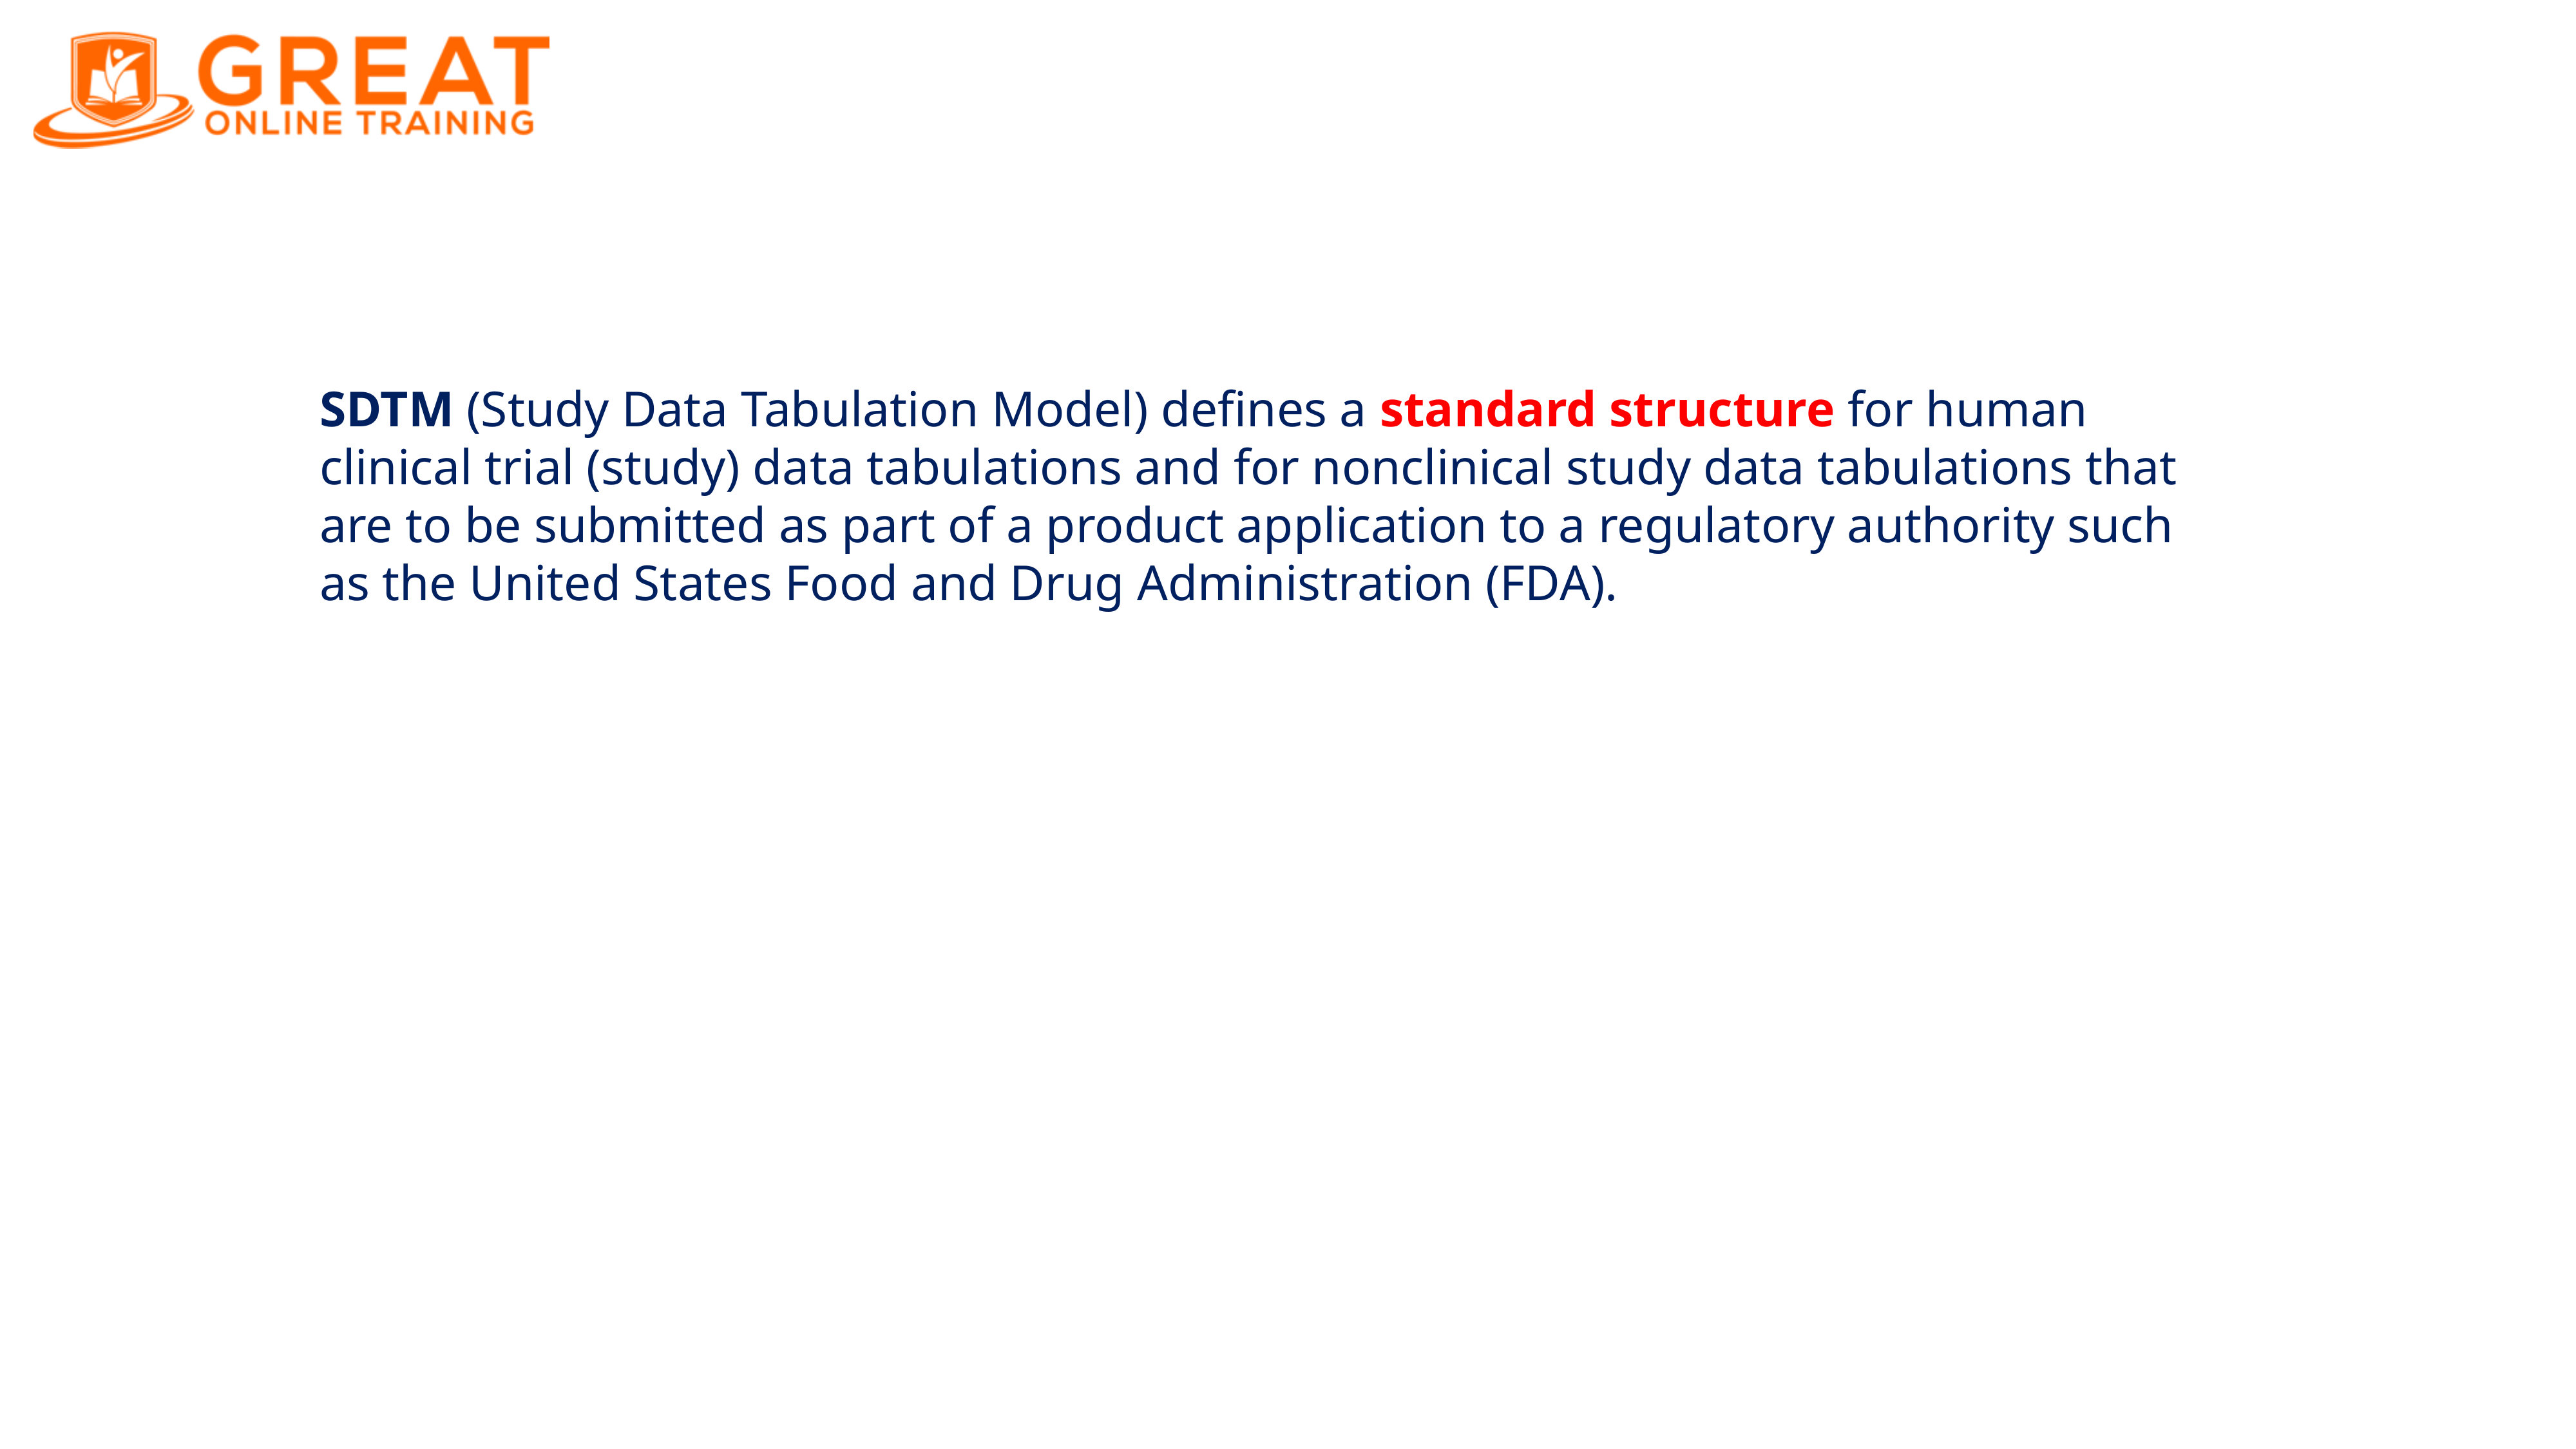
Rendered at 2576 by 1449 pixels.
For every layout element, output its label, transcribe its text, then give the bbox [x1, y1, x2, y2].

text_box SDTM (Study Data Tabulation Model) defines a standard structure for human clinical trial (study) data tabulations and for nonclinical study data tabulations that are to be submitted as part of a product application to a regulatory authority such as the United States Food and Drug Administration (FDA). [310, 374, 2200, 615]
picture [33, 32, 549, 149]
